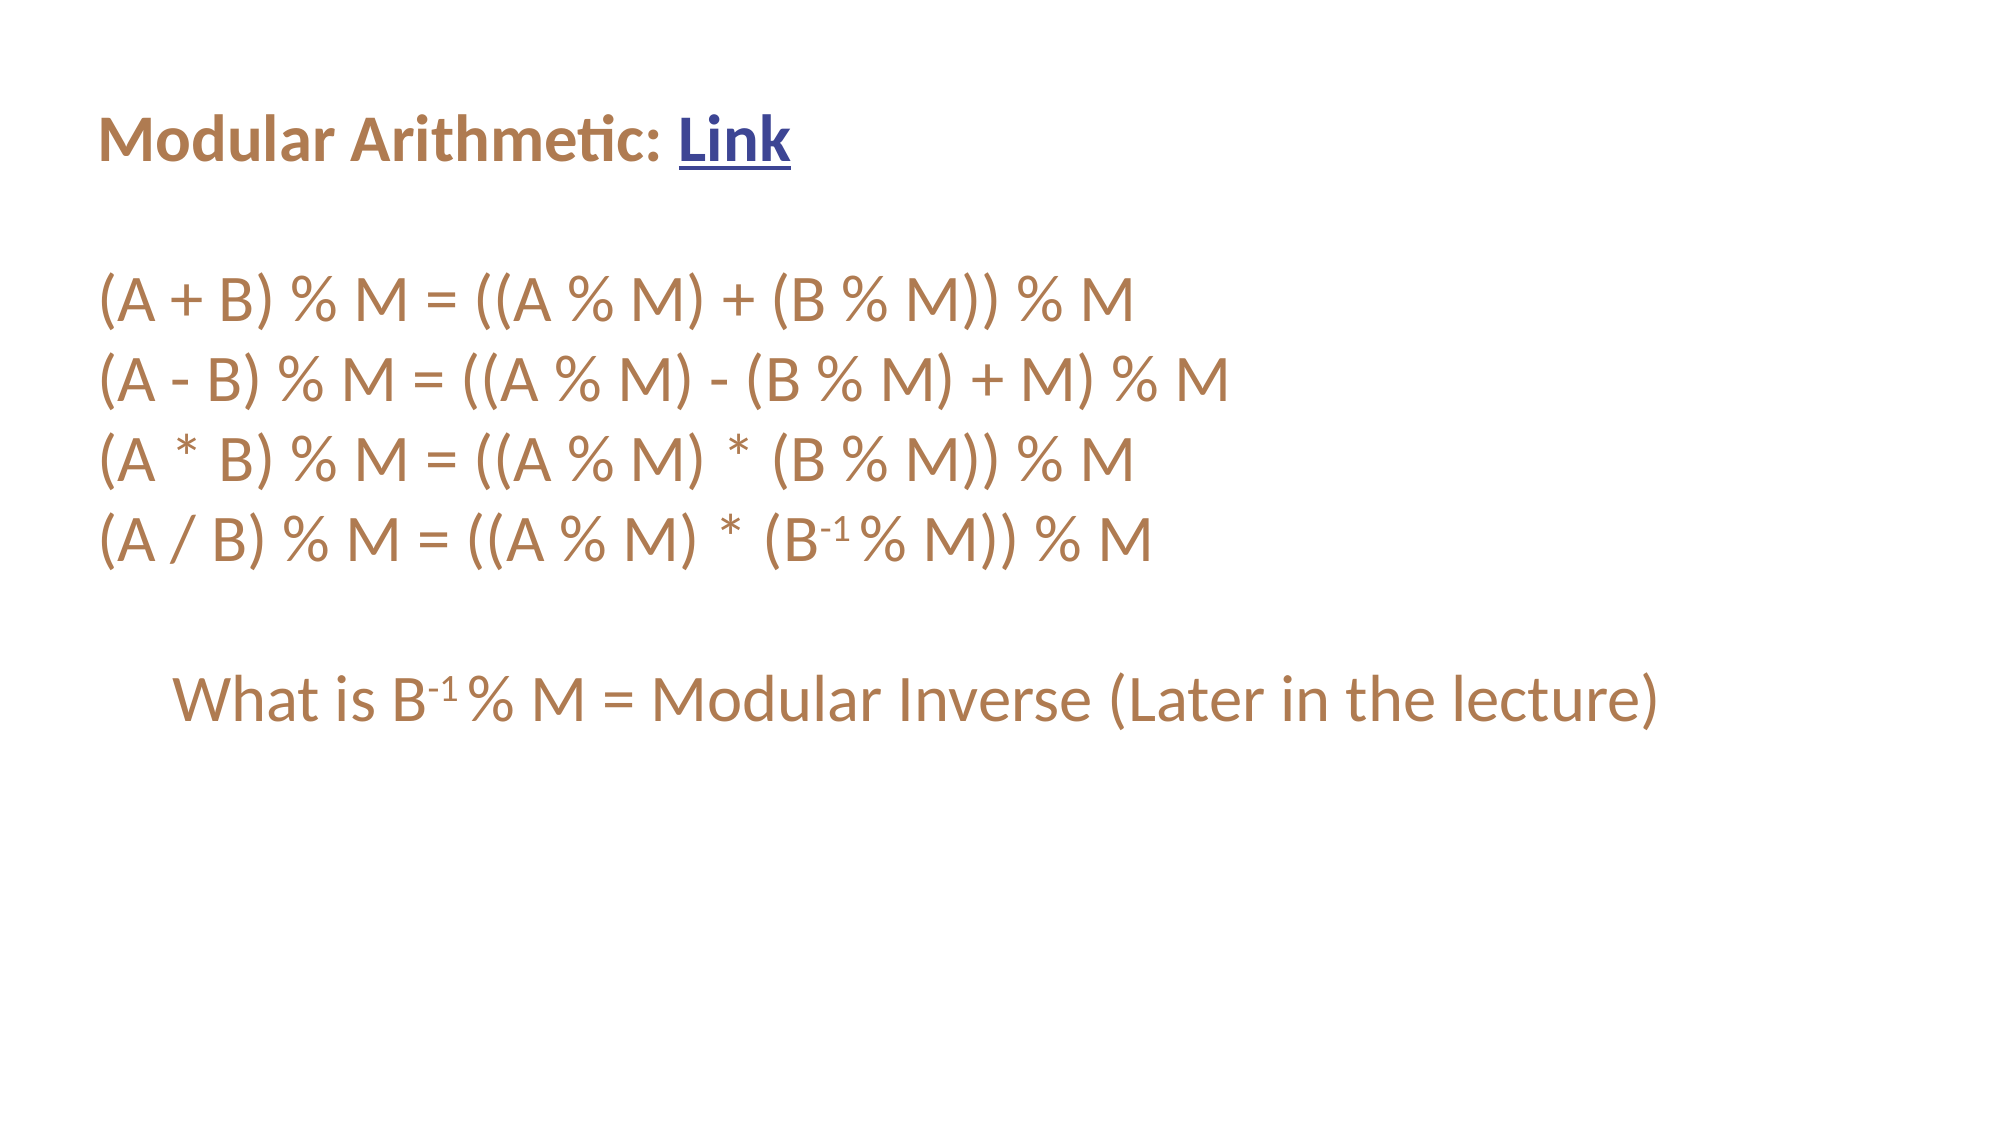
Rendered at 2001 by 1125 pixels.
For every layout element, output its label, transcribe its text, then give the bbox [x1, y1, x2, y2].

text_box Modular Arithmetic: Link (A + B) % M = ((A % M) + (B % M)) % M (A - B) % M = ((A % M) - (B % M) + M) % M (A * B) % M = ((A % M) * (B % M)) % M (A / B) % M = ((A % M) * (B-1 % M)) % M What is B-1 % M = Modular Inverse (Later in the lecture) [82, 87, 2000, 743]
